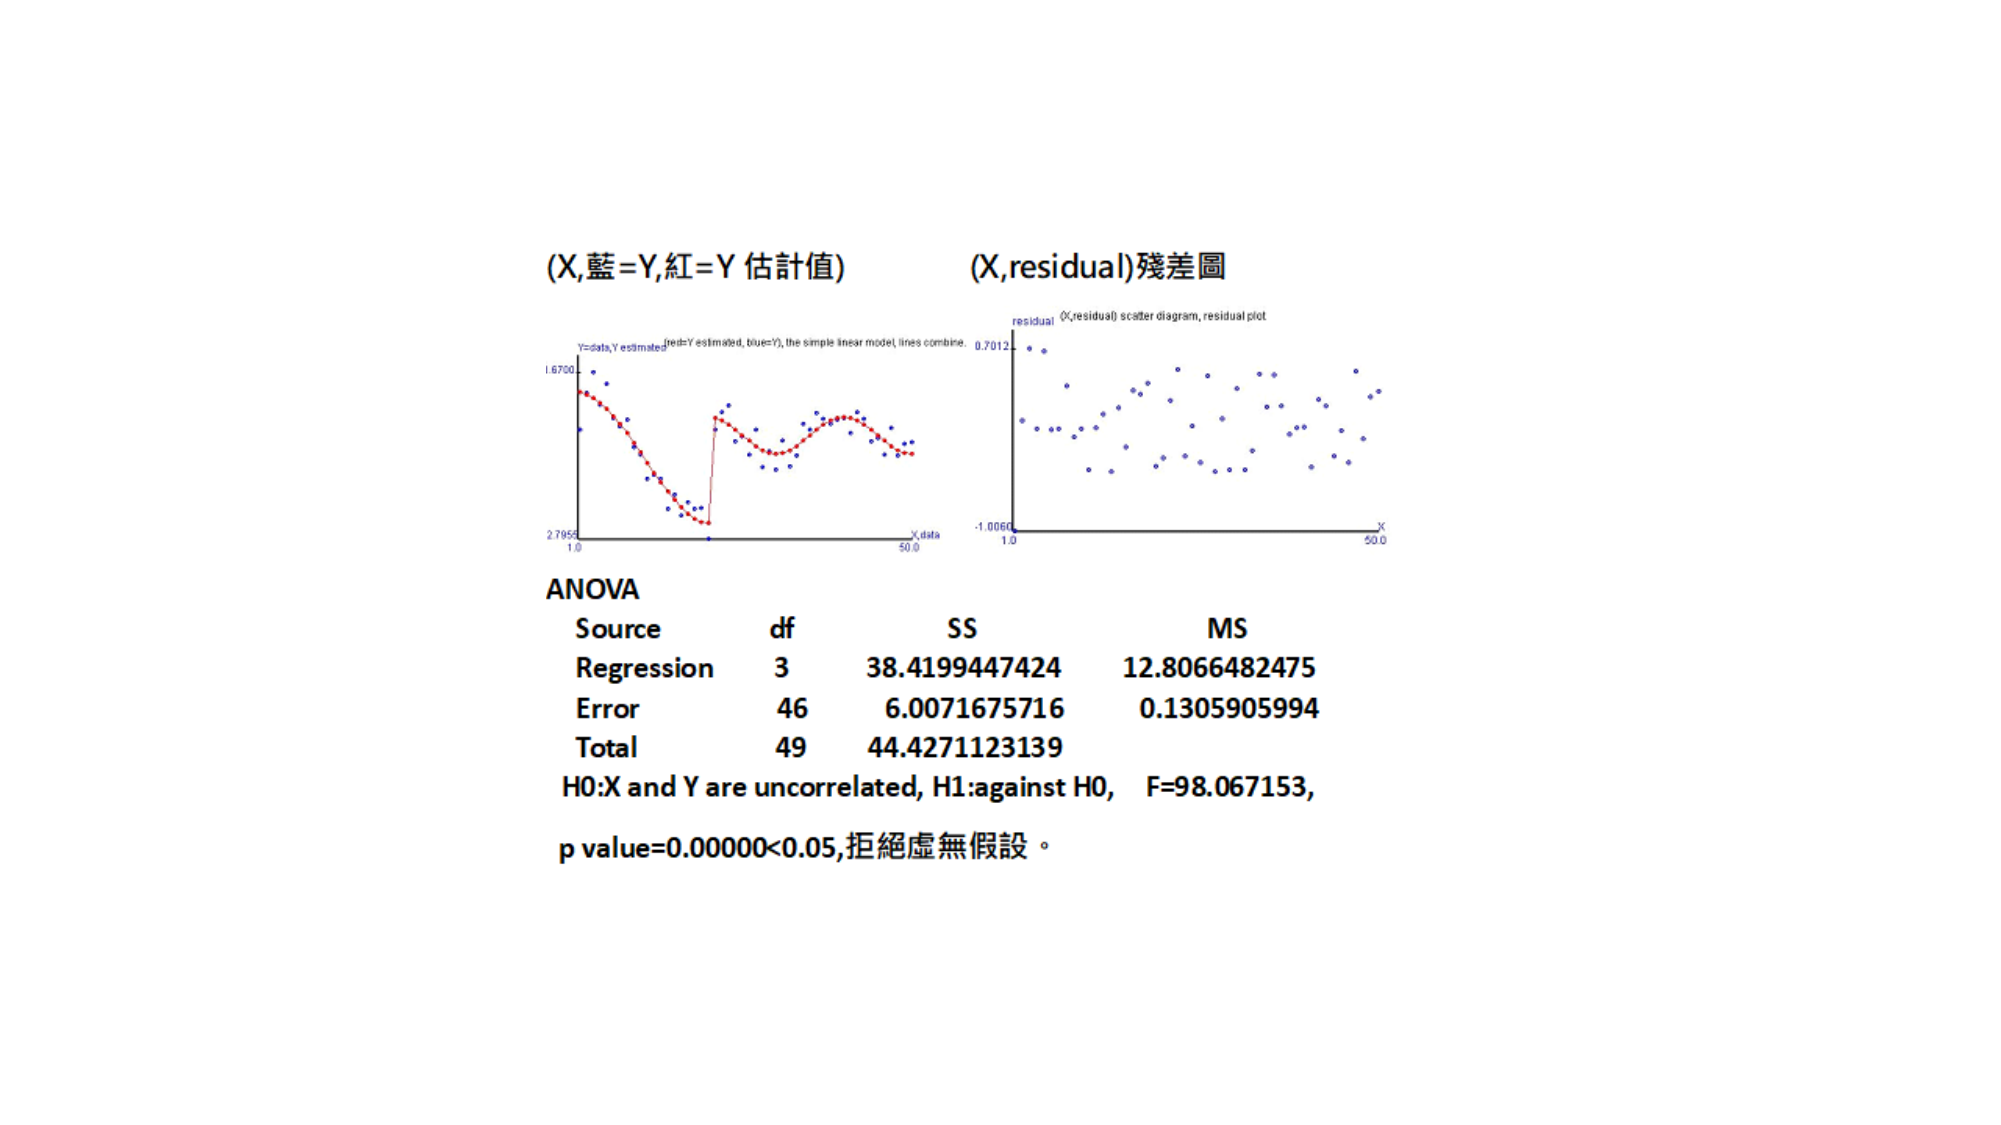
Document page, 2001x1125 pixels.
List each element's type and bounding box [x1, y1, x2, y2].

picture [545, 239, 1454, 886]
